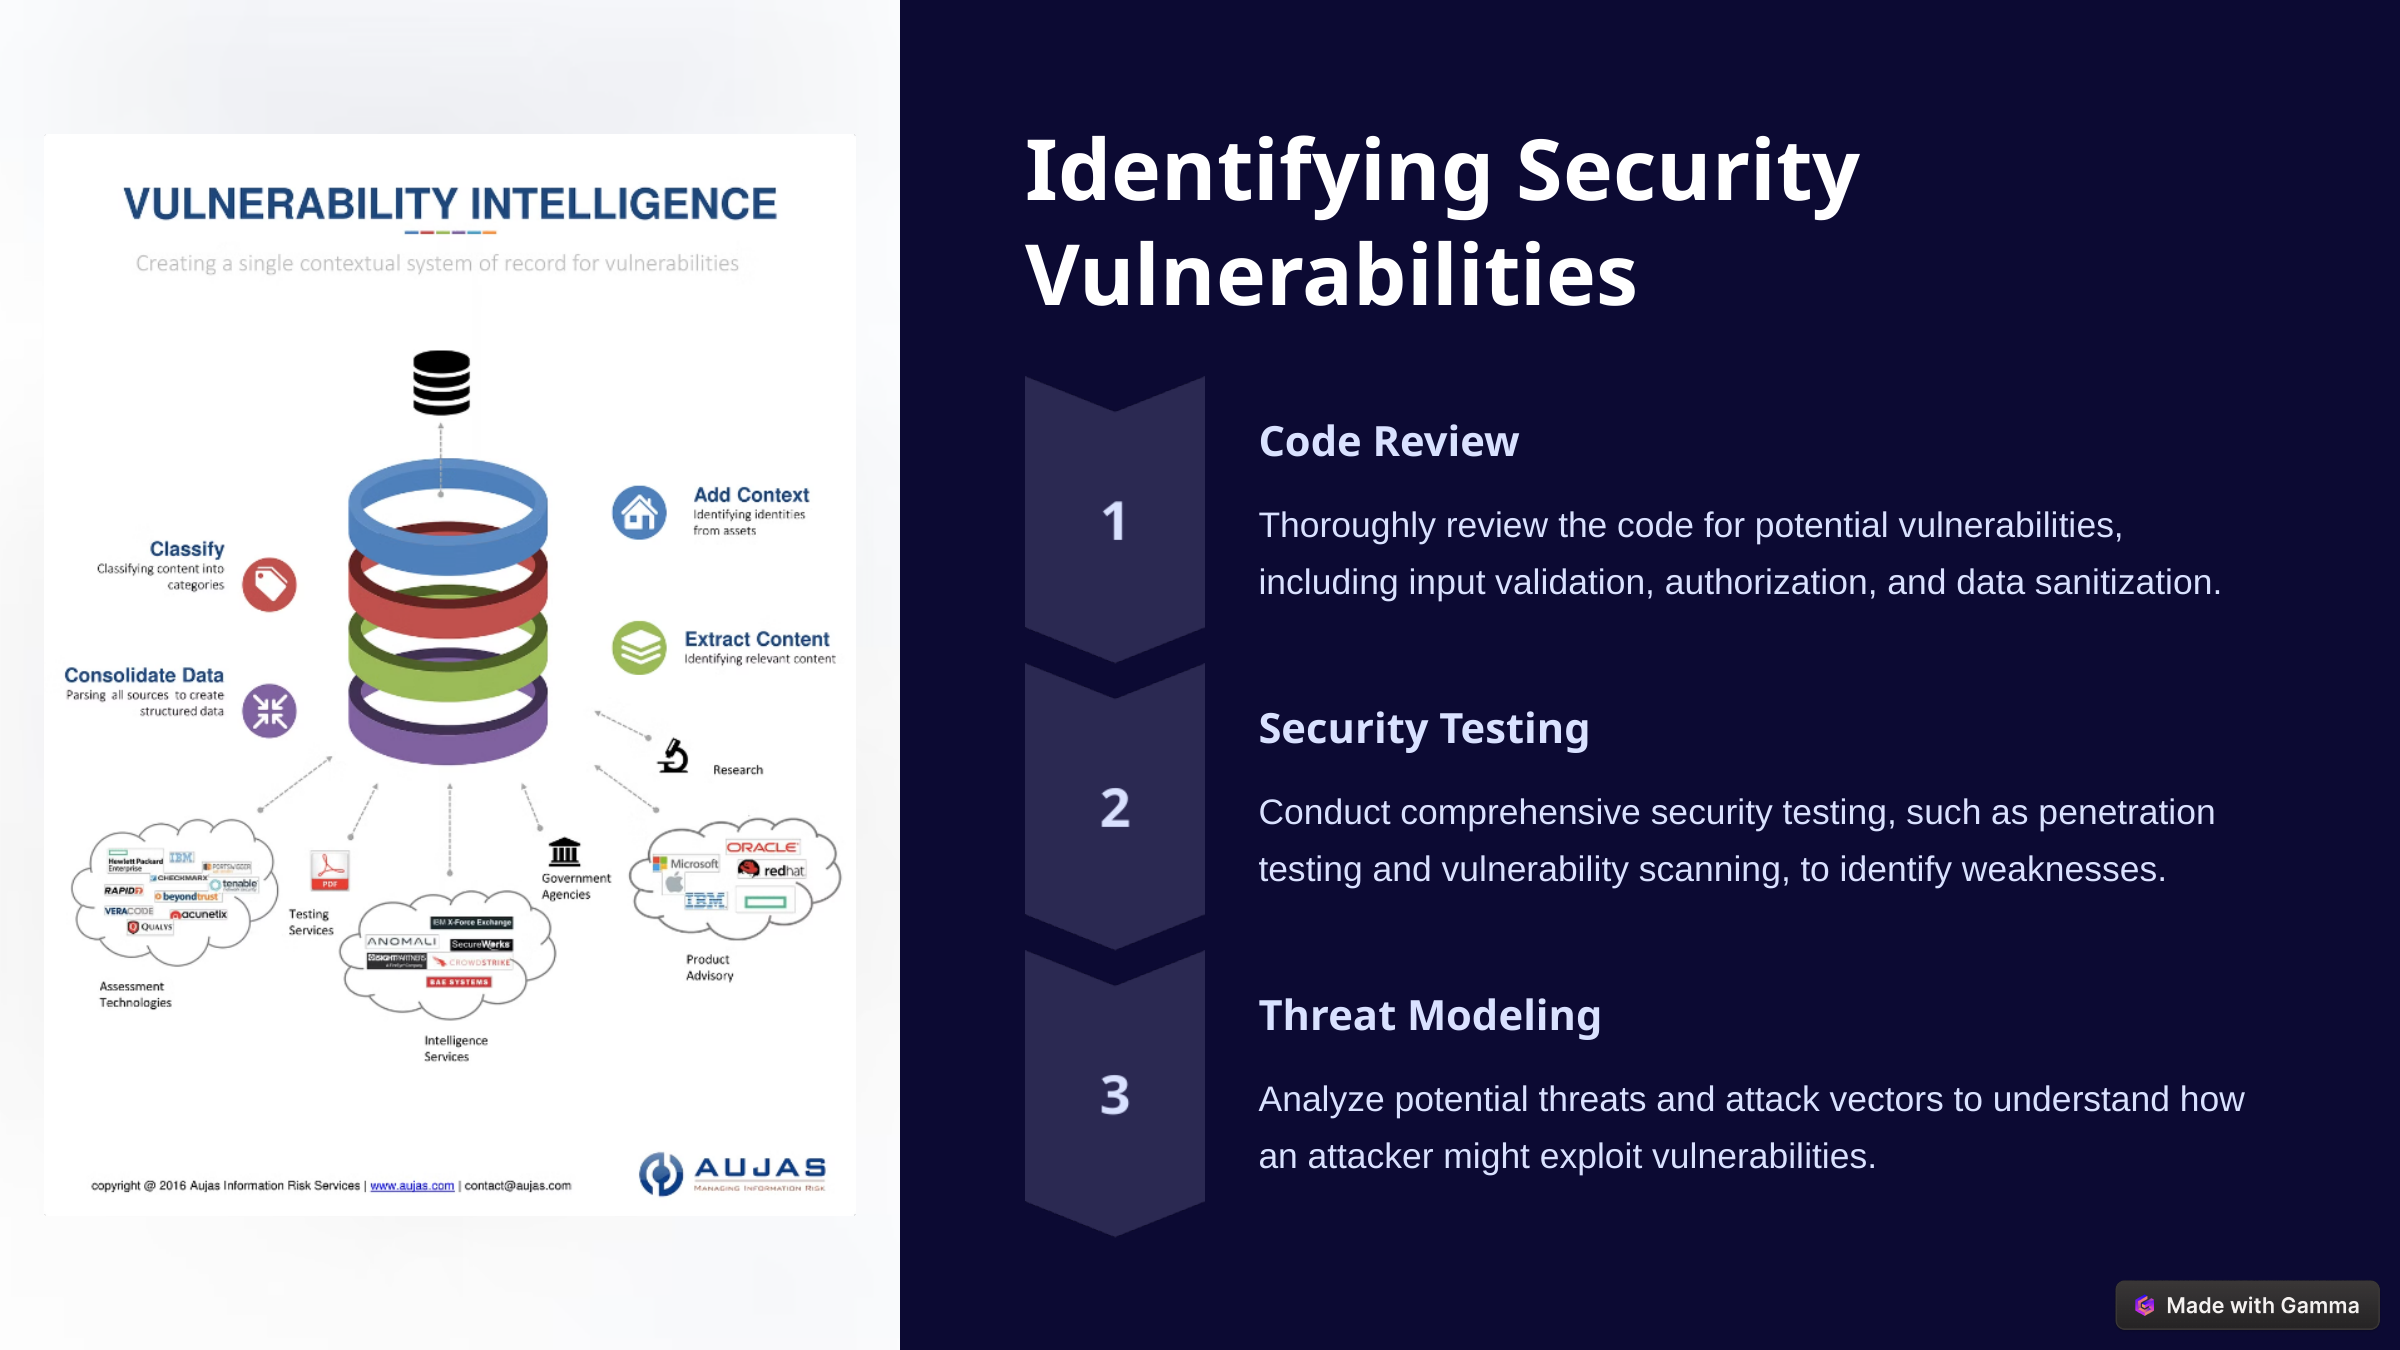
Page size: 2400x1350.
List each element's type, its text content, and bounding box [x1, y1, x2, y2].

text_box Code Review [1258, 412, 1681, 466]
text_box Analyze potential threats and attack vectors to understand how an attacker might exploit vulnerabilities. [1258, 1060, 2275, 1176]
picture [2106, 1271, 2389, 1339]
text_box Identifying Security Vulnerabilities [1025, 112, 2275, 324]
text_box Threat Modeling [1258, 986, 1681, 1040]
picture [0, 0, 900, 1350]
text_box Thoroughly review the code for potential vulnerabilities, including input validation, authorization, and data sanitization. [1258, 486, 2275, 602]
text_box Conduct comprehensive security testing, such as penetration testing and vulnerability scanning, to identify weaknesses. [1258, 773, 2275, 889]
text_box Security Testing [1258, 699, 1681, 753]
picture [1025, 376, 1205, 1238]
